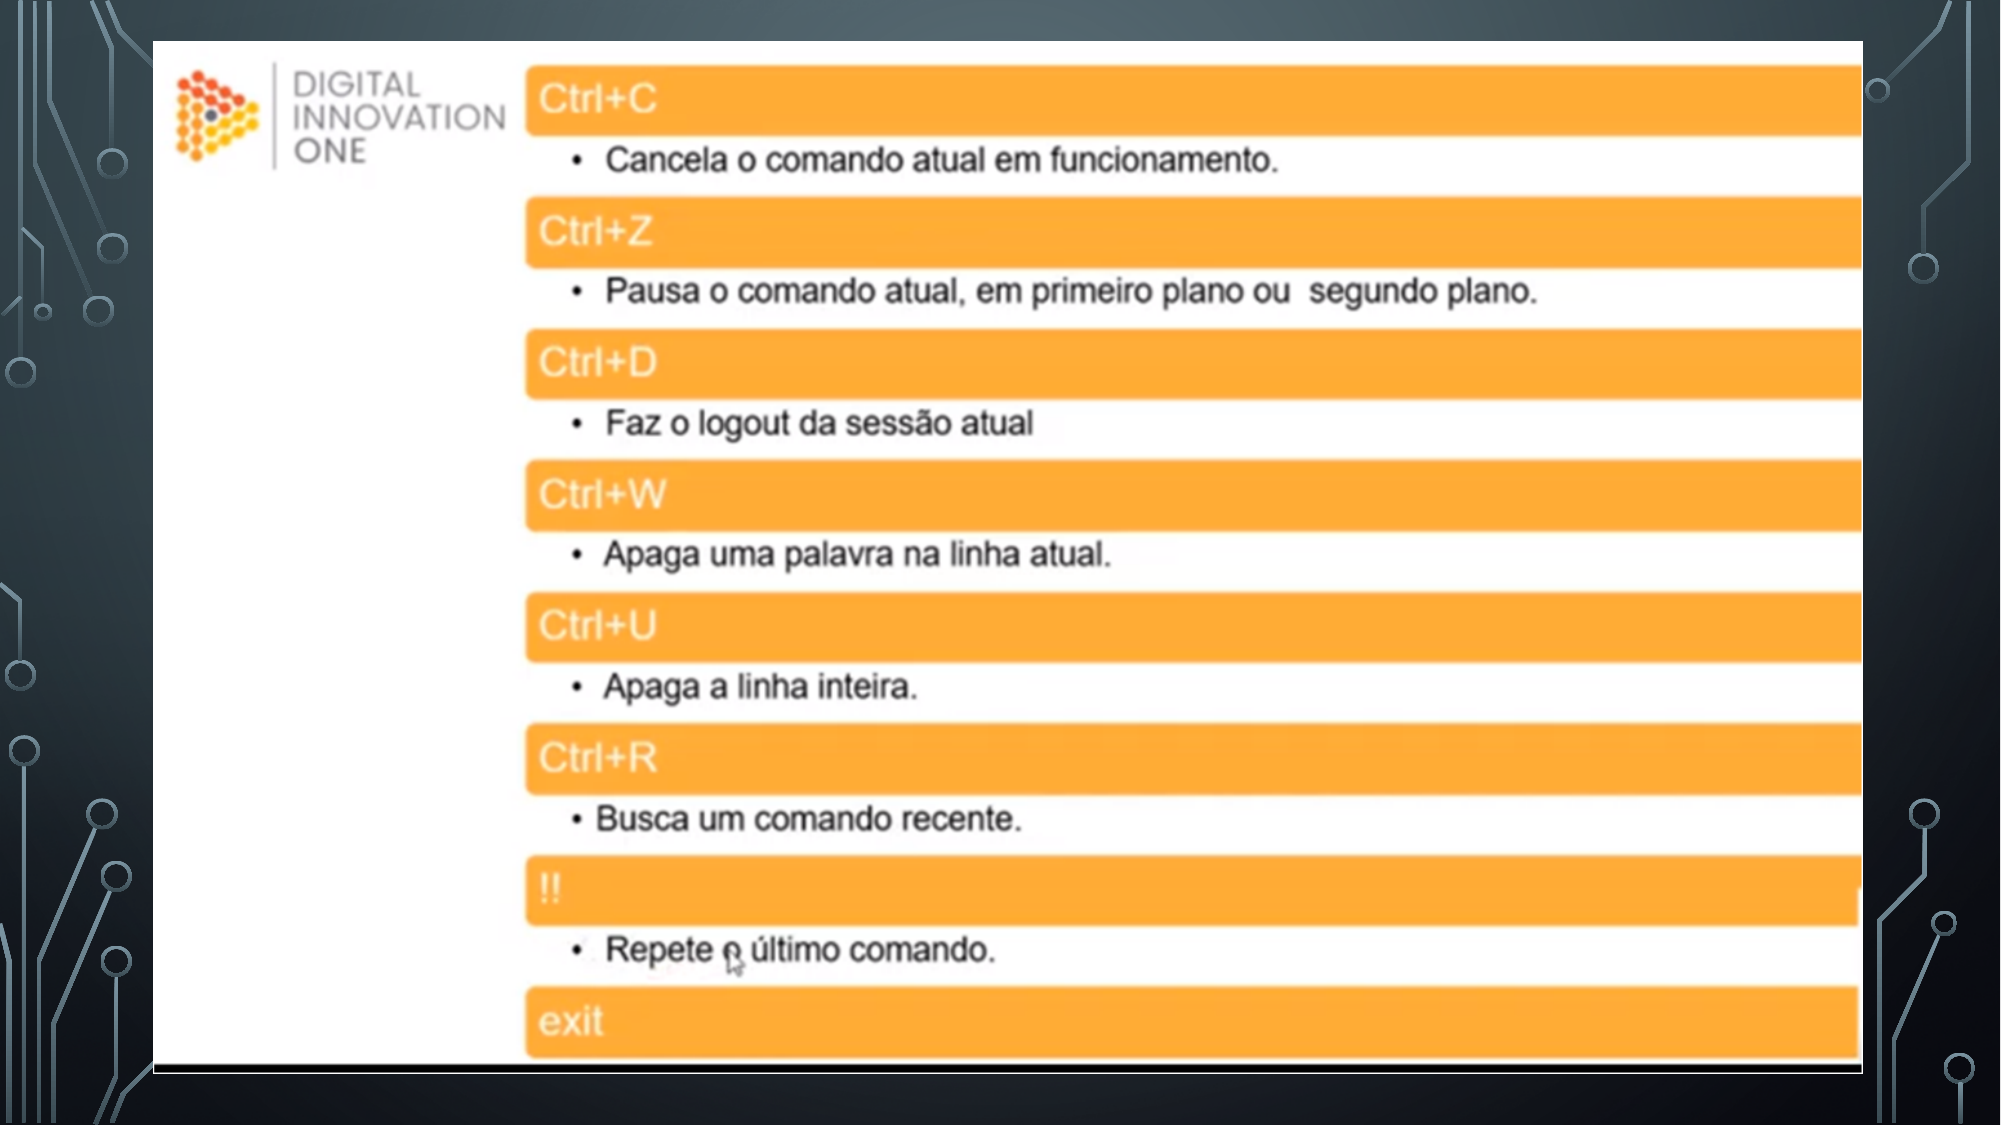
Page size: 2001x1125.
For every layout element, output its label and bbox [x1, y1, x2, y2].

picture [152, 41, 1863, 1075]
